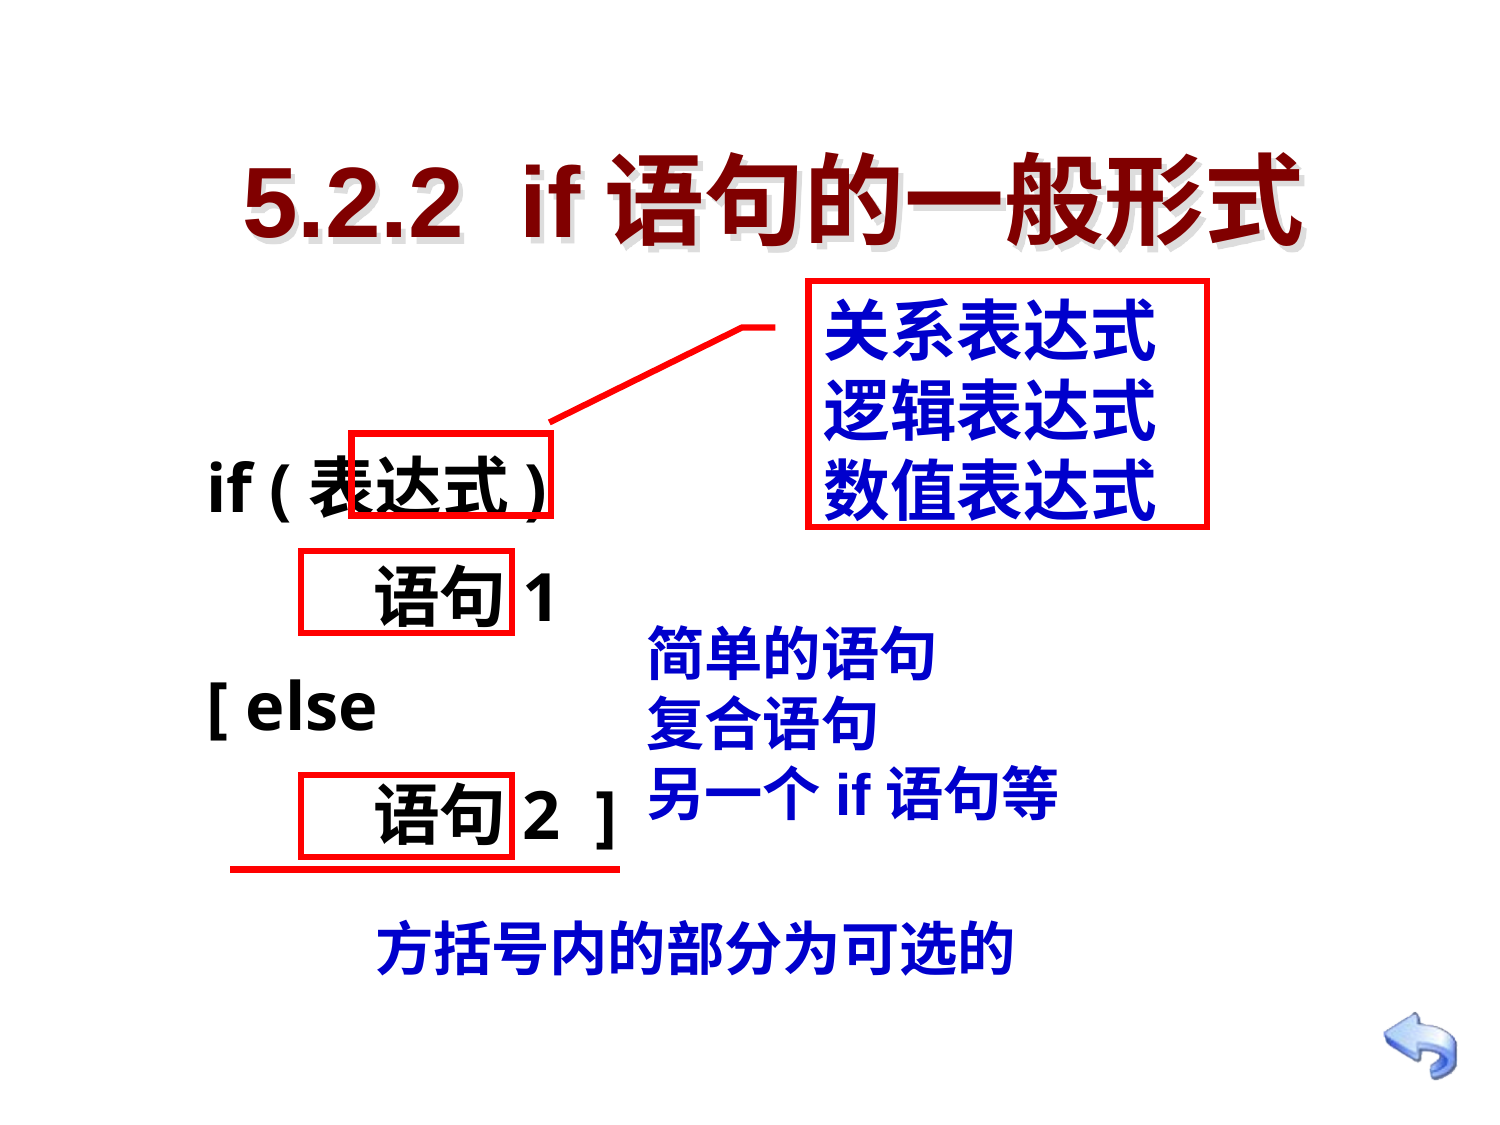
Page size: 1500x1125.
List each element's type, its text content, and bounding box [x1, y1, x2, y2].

text_box 关系表达式 逻辑表达式 数值表达式 [808, 281, 1208, 528]
text_box 方括号内的部分为可选的 [360, 904, 1075, 990]
title 5.2.2 if语句的一般形式 [116, 95, 1430, 299]
picture [1382, 1007, 1461, 1086]
list if (表达式) 语句1 [ else 语句2 ] [105, 421, 1471, 965]
text_box [301, 550, 512, 633]
text_box [301, 774, 512, 857]
text_box 简单的语句 复合语句 另一个if语句等 [631, 609, 1101, 835]
text_box [351, 433, 551, 516]
